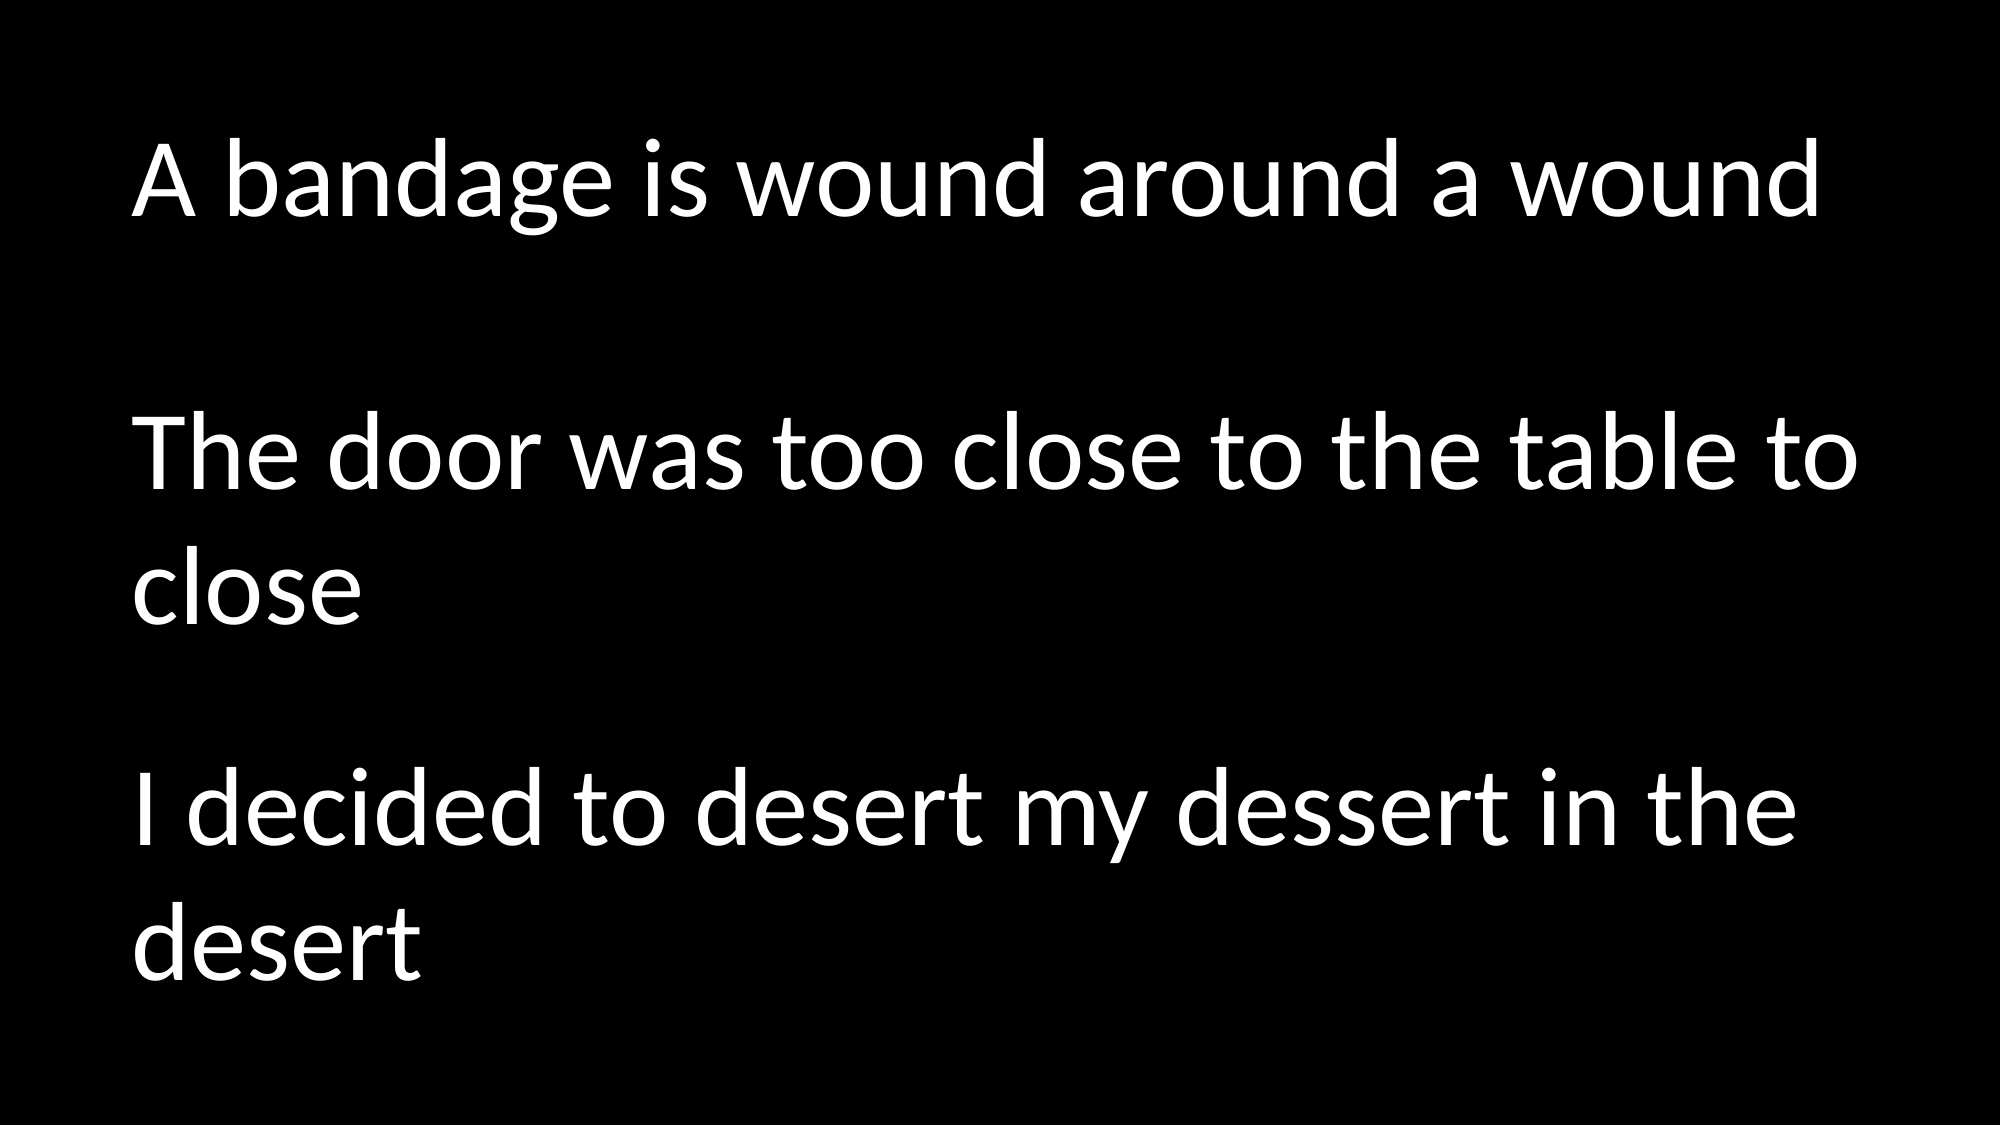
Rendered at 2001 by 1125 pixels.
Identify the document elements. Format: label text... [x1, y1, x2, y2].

text_box A bandage is wound around a wound [117, 96, 1883, 247]
text_box I decided to desert my dessert in the desert [117, 725, 1883, 1011]
text_box The door was too close to the table to close [117, 369, 1883, 655]
